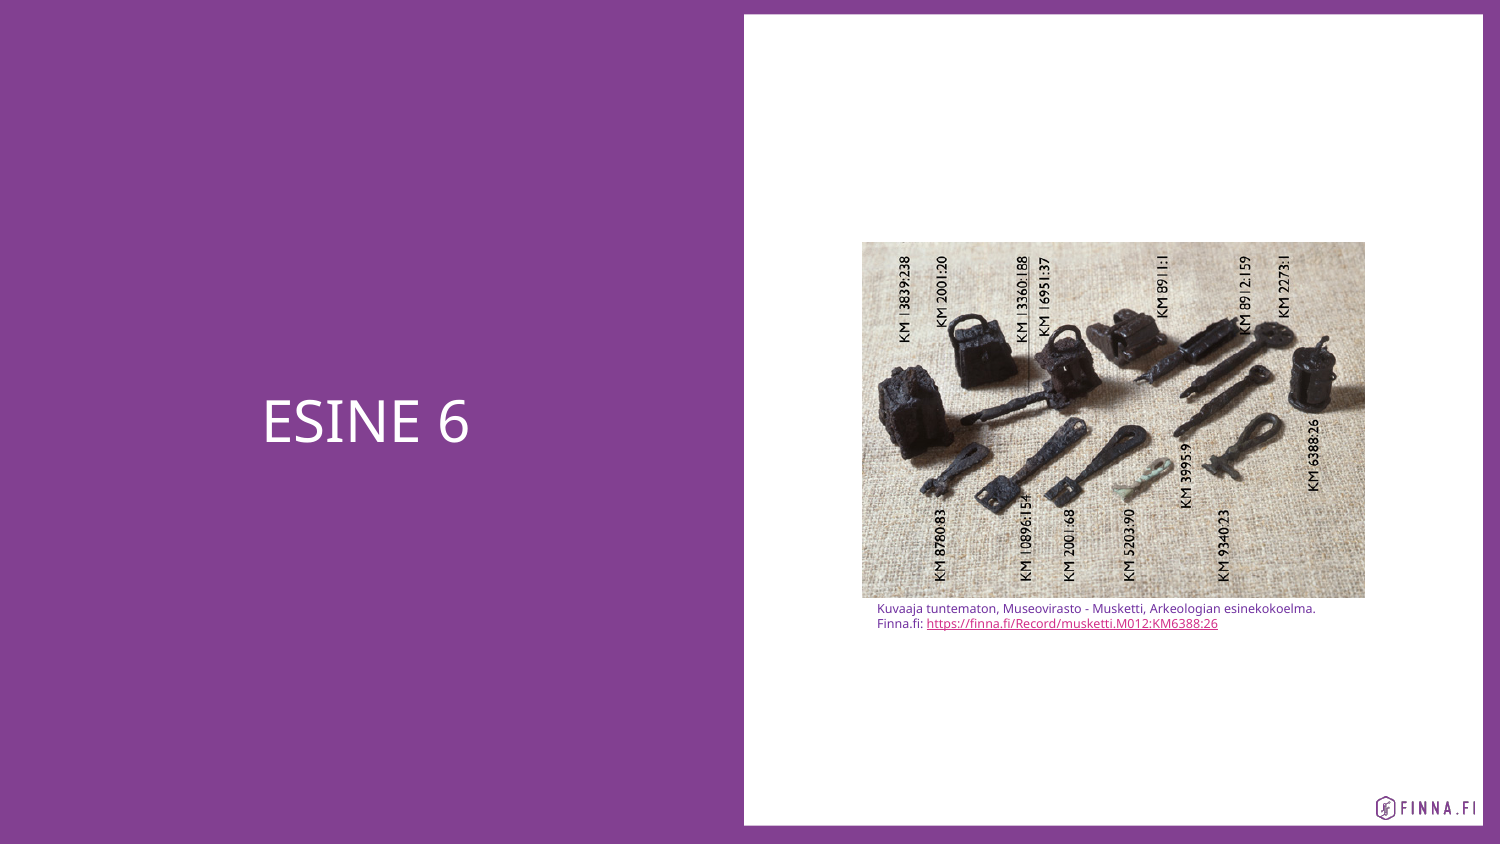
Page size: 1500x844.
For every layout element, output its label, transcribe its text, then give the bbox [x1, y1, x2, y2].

text_box Kuvaaja tuntematon, Museovirasto - Musketti, Arkeologian esinekokoelma. Finna.fi: https://finna.fi/Record/musketti.M012:KM6388:26 [862, 606, 1365, 647]
picture [861, 242, 1366, 598]
text_box ESINE 6 [159, 347, 573, 470]
text_box [744, 14, 1483, 826]
picture [1375, 796, 1476, 821]
